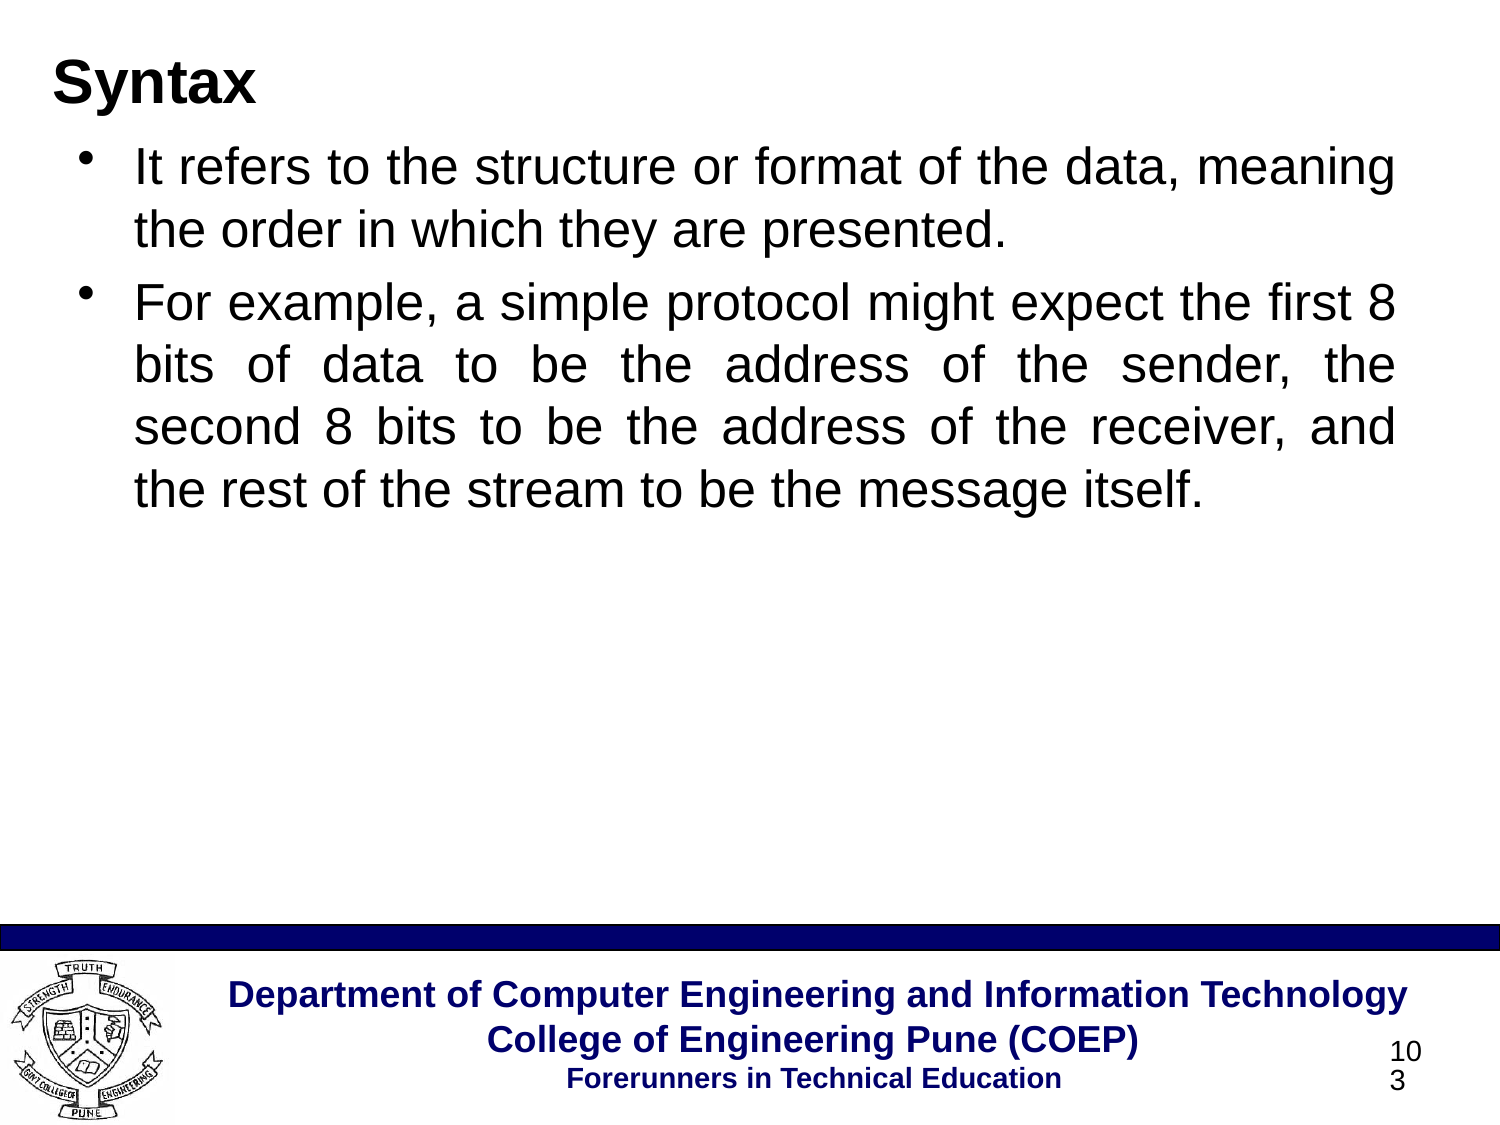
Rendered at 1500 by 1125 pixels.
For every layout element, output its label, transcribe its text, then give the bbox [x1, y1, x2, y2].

list It refers to the structure or format of the data, meaning the order in which they are presented. For example, a simple protocol might expect the first 8 bits of data to be the address of the sender, the second 8 bits to be the address of the receiver, and the rest of the stream to be the message itself. [62, 124, 1413, 888]
picture [0, 954, 176, 1125]
text_box [0, 924, 1500, 950]
text_box 103 [1374, 1024, 1450, 1088]
title Syntax [37, 44, 1426, 113]
